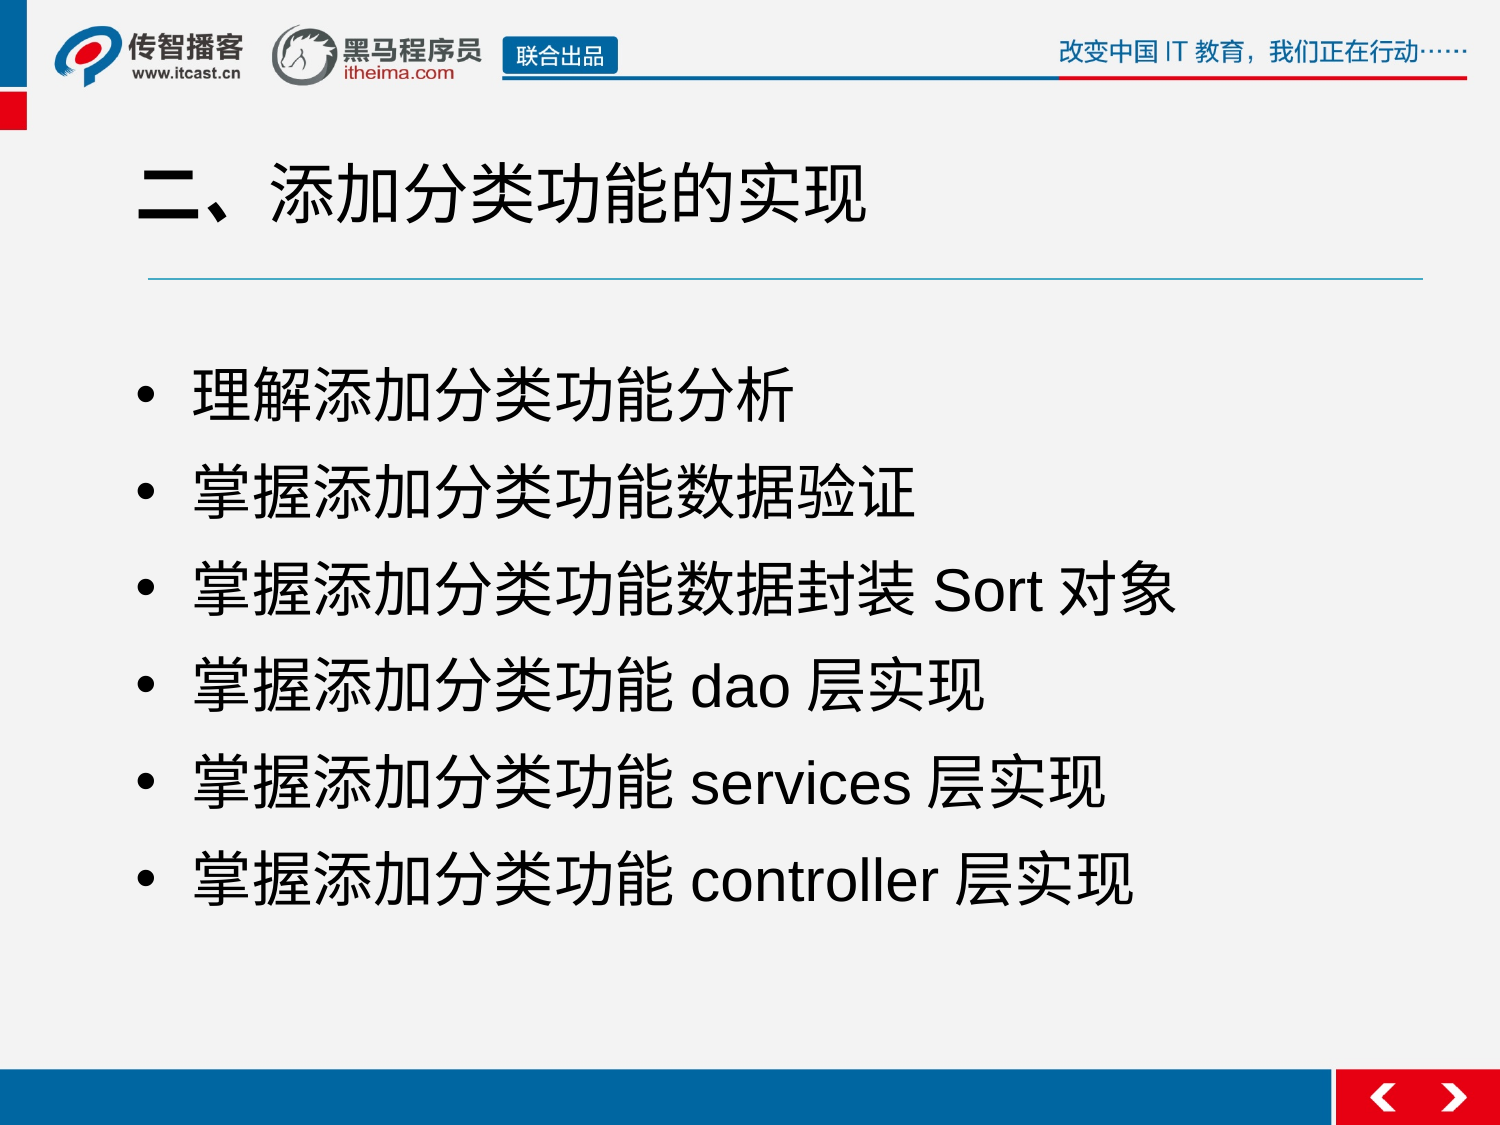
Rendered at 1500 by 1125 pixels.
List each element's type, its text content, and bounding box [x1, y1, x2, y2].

title 二、添加分类功能的实现 [120, 113, 1383, 349]
picture [0, 0, 1500, 1125]
text_box 理解添加分类功能分析 掌握添加分类功能数据验证 掌握添加分类功能数据封装Sort对象 掌握添加分类功能dao层实现 掌握添加分类功能services层实现 掌握添加分类功能controller层实现 [120, 349, 1383, 1058]
